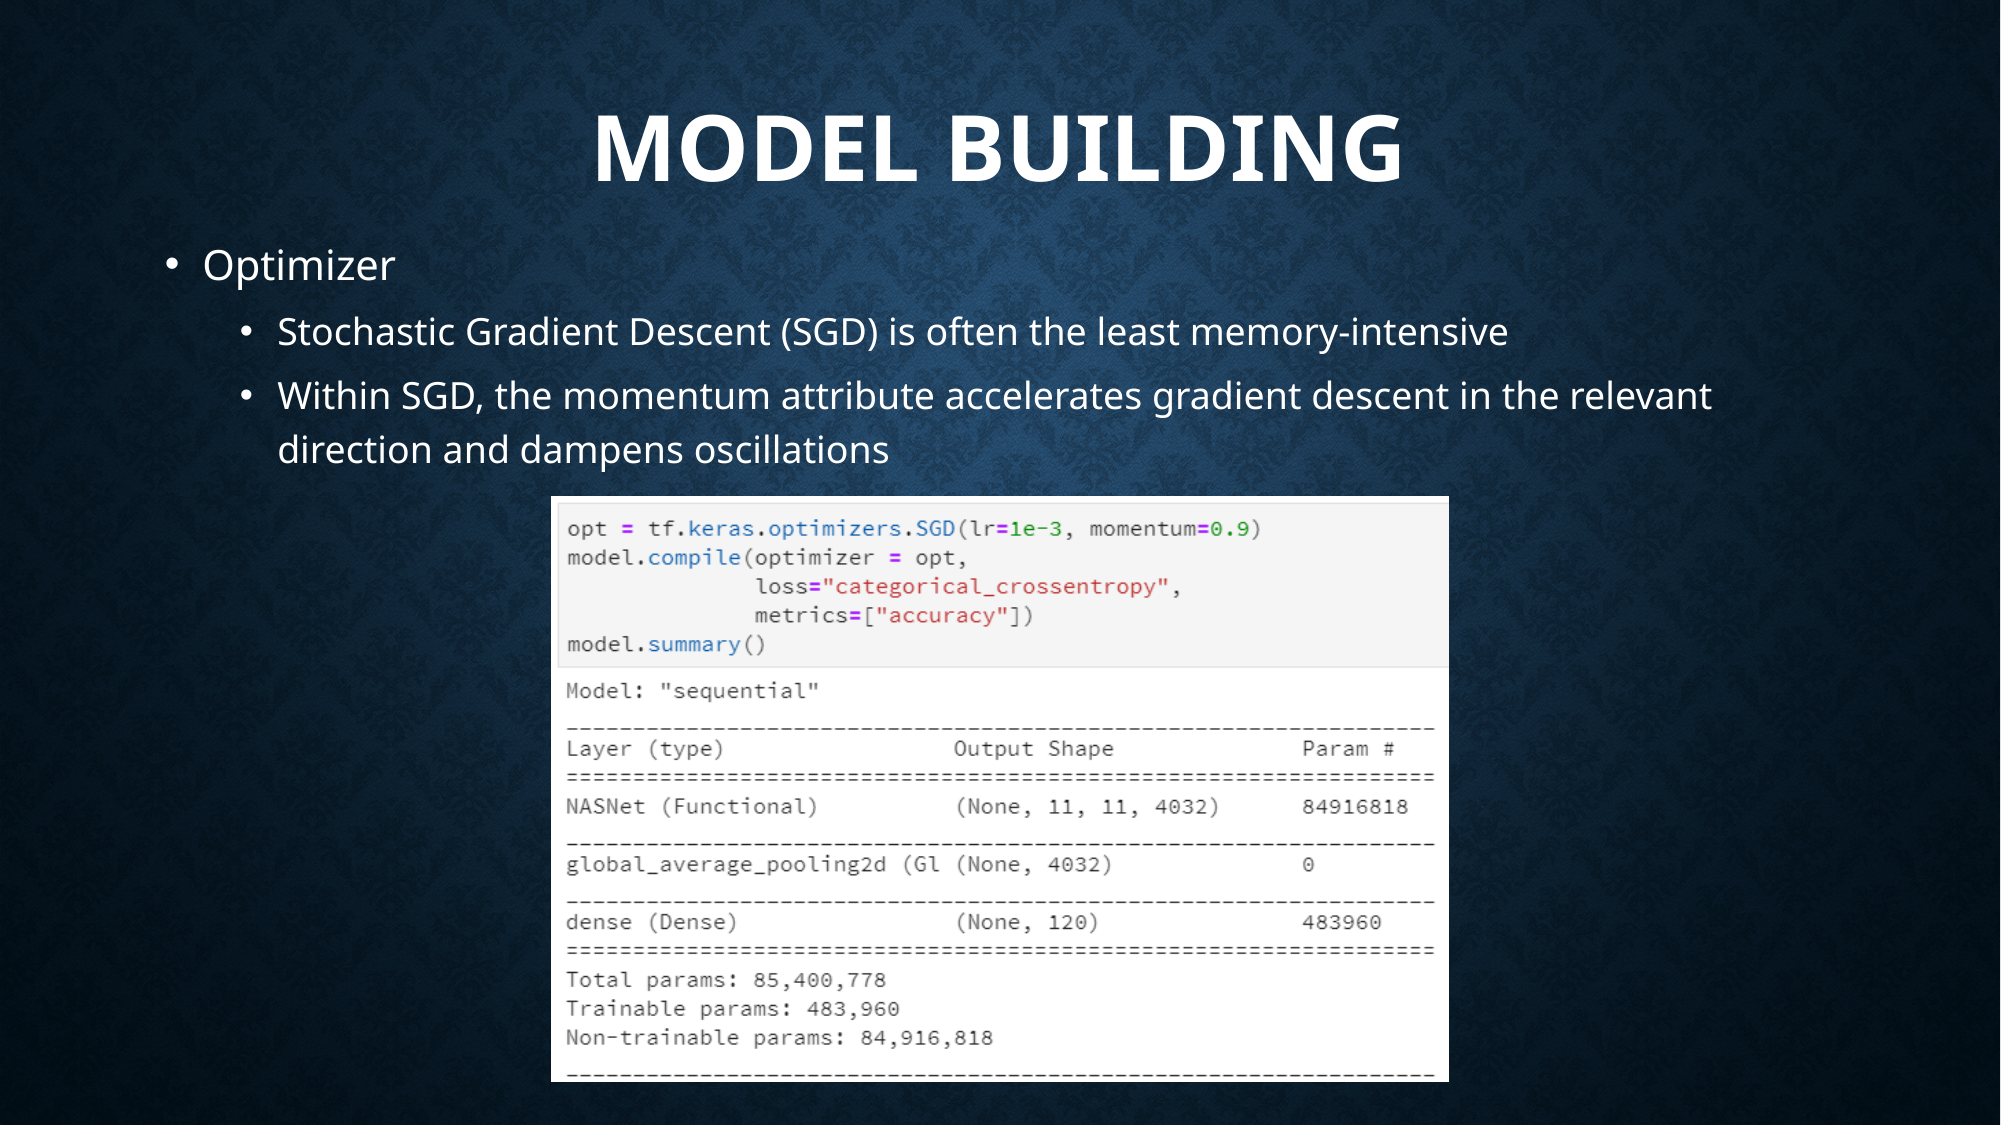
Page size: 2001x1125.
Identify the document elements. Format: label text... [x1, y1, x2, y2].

title Model Building [149, 43, 1849, 221]
list Optimizer Stochastic Gradient Descent (SGD) is often the least memory-intensive Within SGD, the momentum attribute accelerates gradient descent in the relevant direction and dampens oscillations [149, 221, 1849, 828]
picture [550, 496, 1450, 1083]
